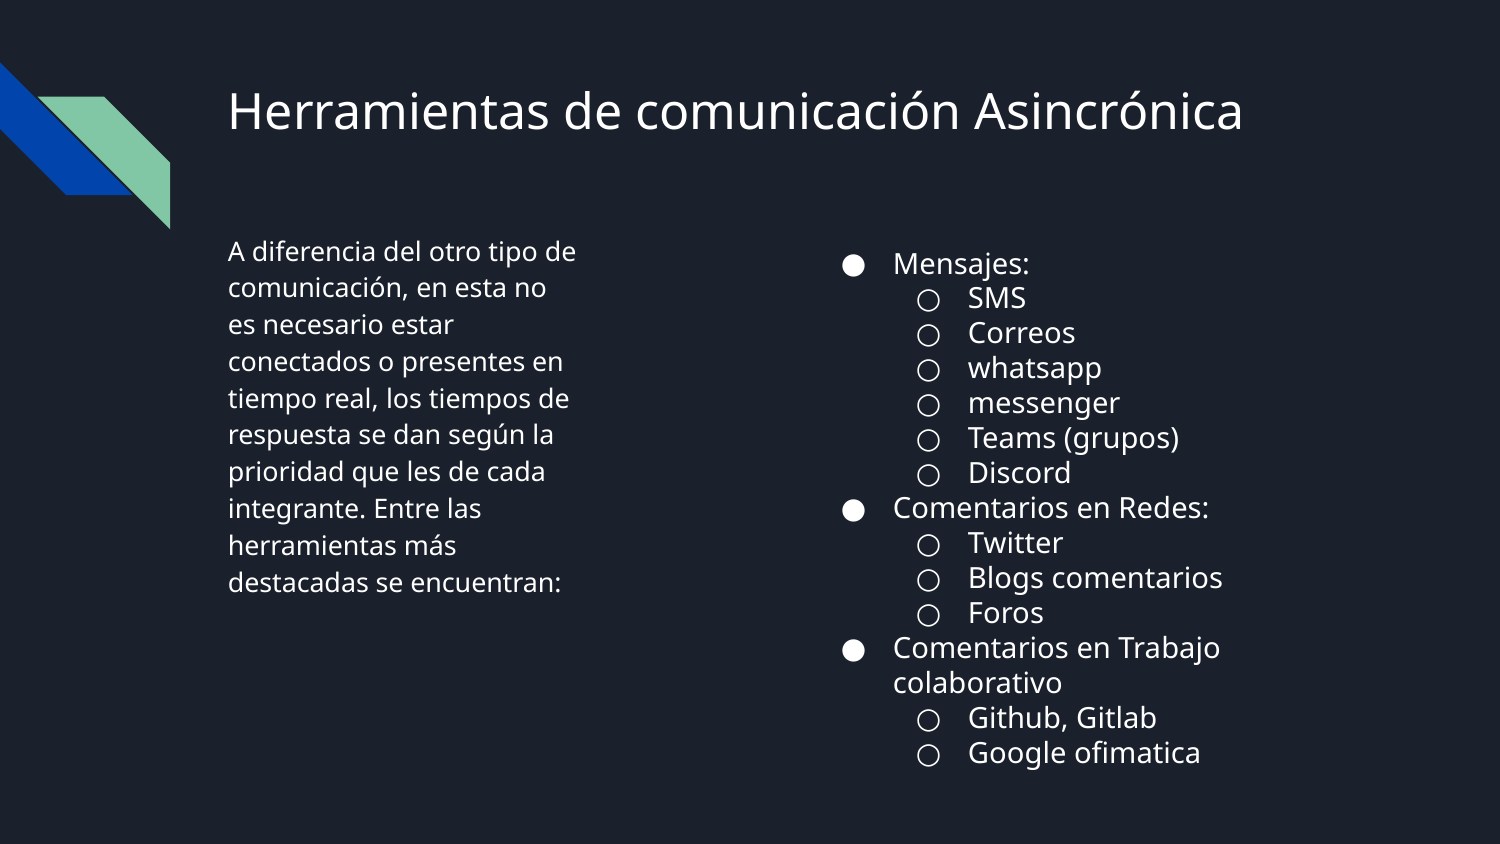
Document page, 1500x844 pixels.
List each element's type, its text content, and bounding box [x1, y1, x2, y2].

text_box Mensajes: SMS Correos whatsapp messenger Teams (grupos) Discord Comentarios en Redes: Twitter Blogs comentarios Foros Comentarios en Trabajo colaborativo Github, Gitlab Google ofimatica [802, 229, 1368, 820]
title Herramientas de comunicación Asincrónica [212, 64, 1368, 215]
list A diferencia del otro tipo de comunicación, en esta no es necesario estar conectados o presentes en tiempo real, los tiempos de respuesta se dan según la prioridad que les de cada integrante. Entre las herramientas más destacadas se encuentran: [212, 214, 597, 615]
